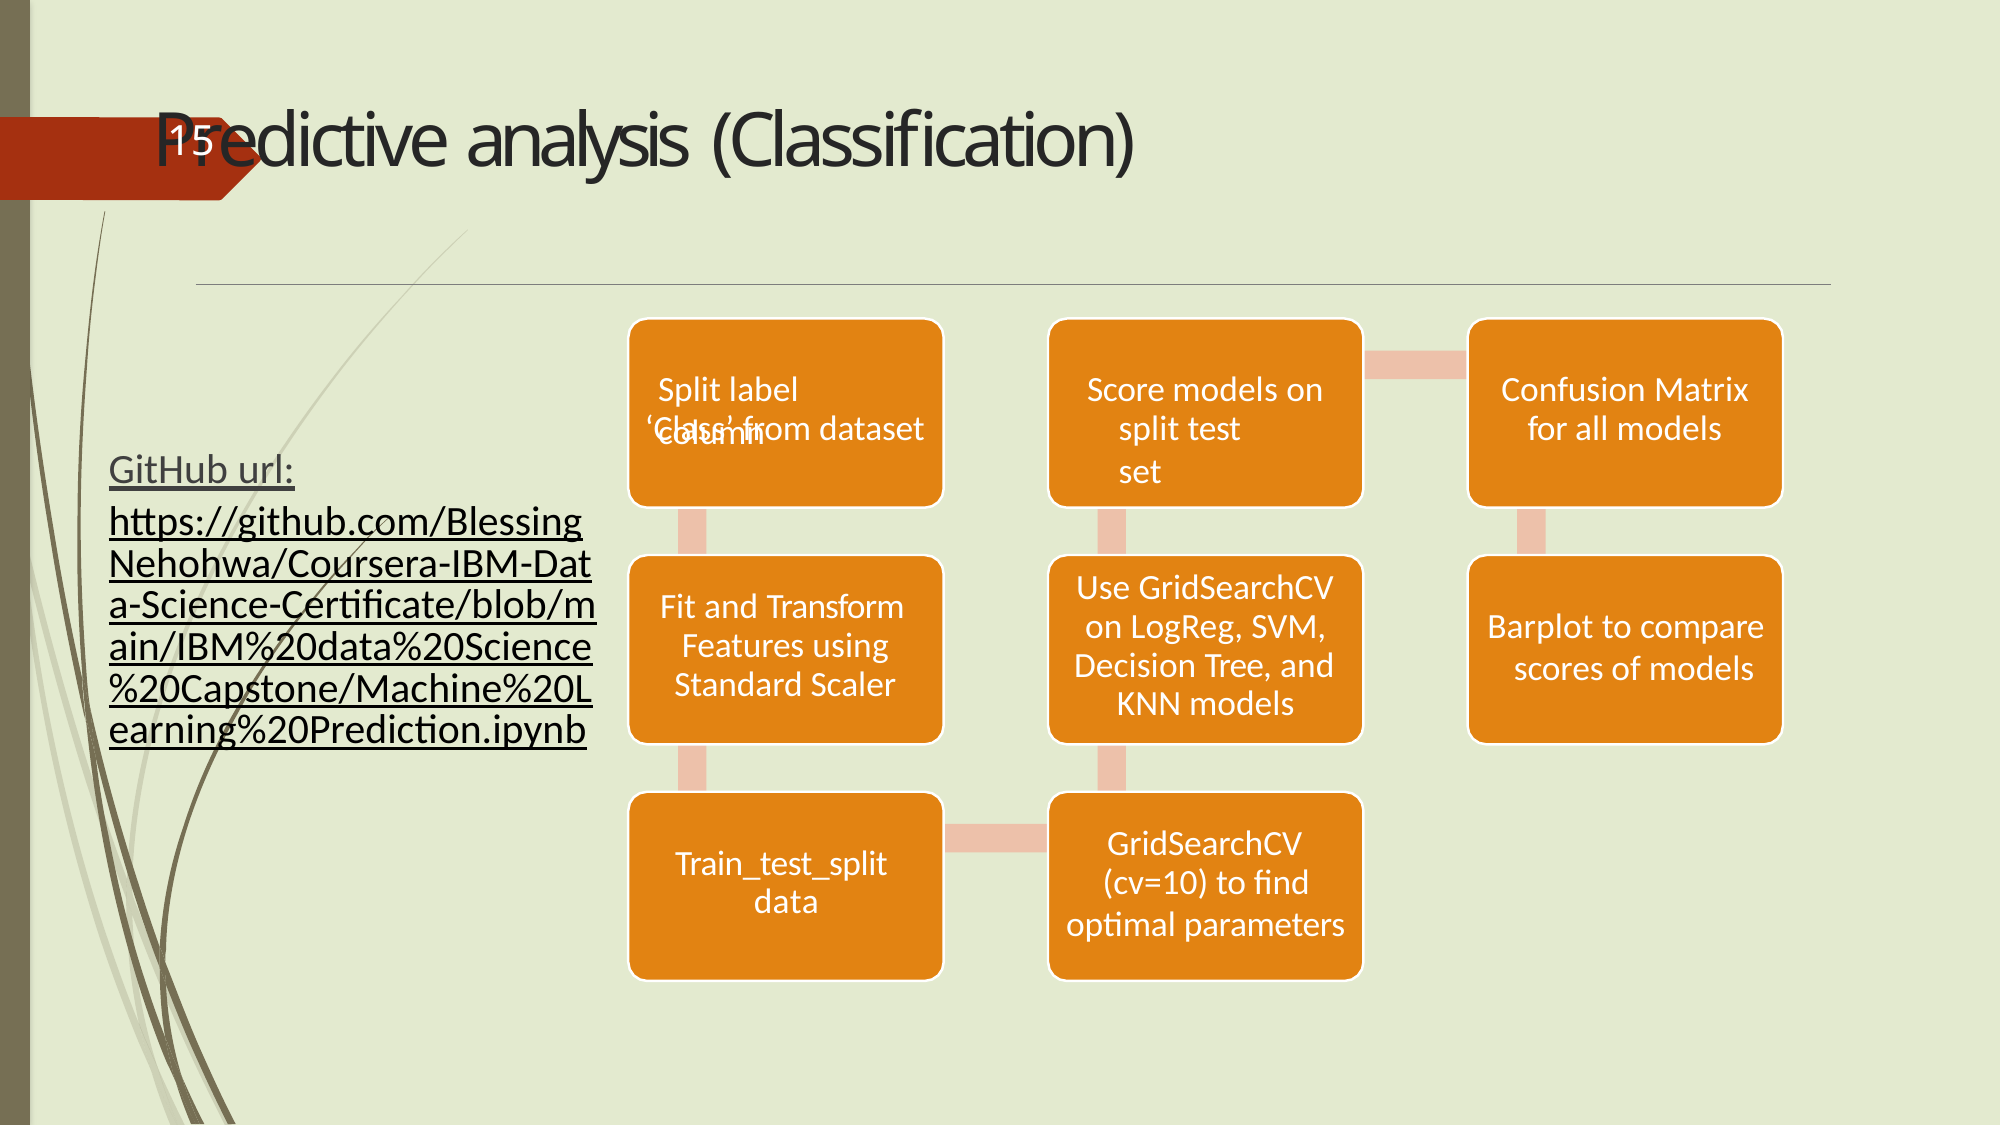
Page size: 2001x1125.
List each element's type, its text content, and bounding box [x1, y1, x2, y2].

text_box GitHub url: https://github.com/BlessingNehohwa/Coursera-IBM-Data-Science-Certificate/blob/main/IBM%20data%20Science%20Capstone/Machine%20Learning%20Prediction.ipynb [106, 439, 609, 594]
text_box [626, 790, 1041, 983]
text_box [626, 316, 946, 553]
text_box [1046, 752, 1365, 983]
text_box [1046, 516, 1365, 746]
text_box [626, 553, 946, 790]
title Predictive analysis (Classification) [216, 89, 1450, 280]
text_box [1465, 553, 1785, 746]
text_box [1465, 316, 1785, 553]
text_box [1046, 316, 1465, 510]
slide_number 15 [87, 0, 216, 486]
